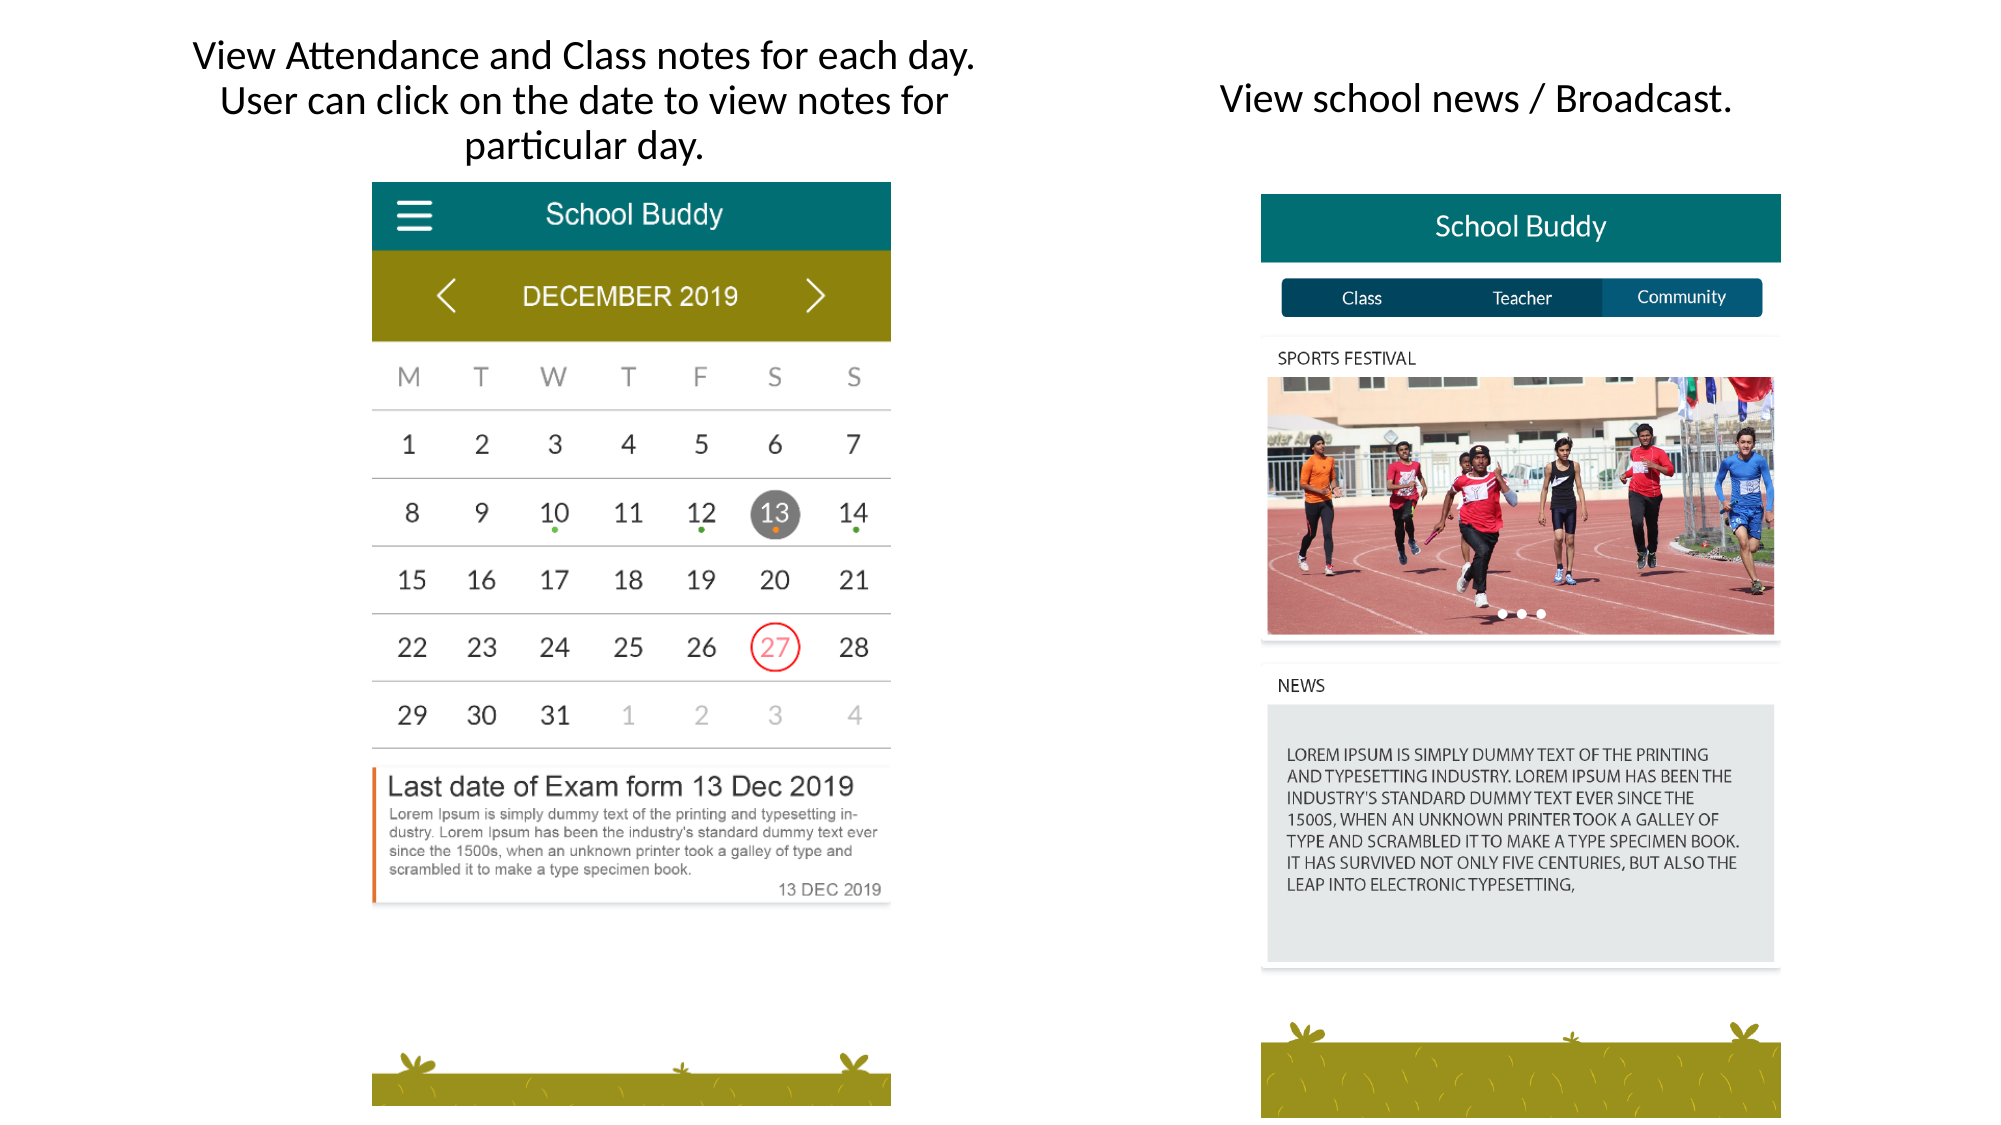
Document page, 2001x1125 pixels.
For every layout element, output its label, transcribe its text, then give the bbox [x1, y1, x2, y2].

text_box [1142, 62, 1811, 152]
list View school news / Broadcast. [1051, 59, 1902, 196]
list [372, 182, 891, 1106]
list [1261, 195, 1781, 1118]
list View Attendance and Class notes for each day. User can click on the date to view notes for particular day. [161, 106, 1008, 243]
